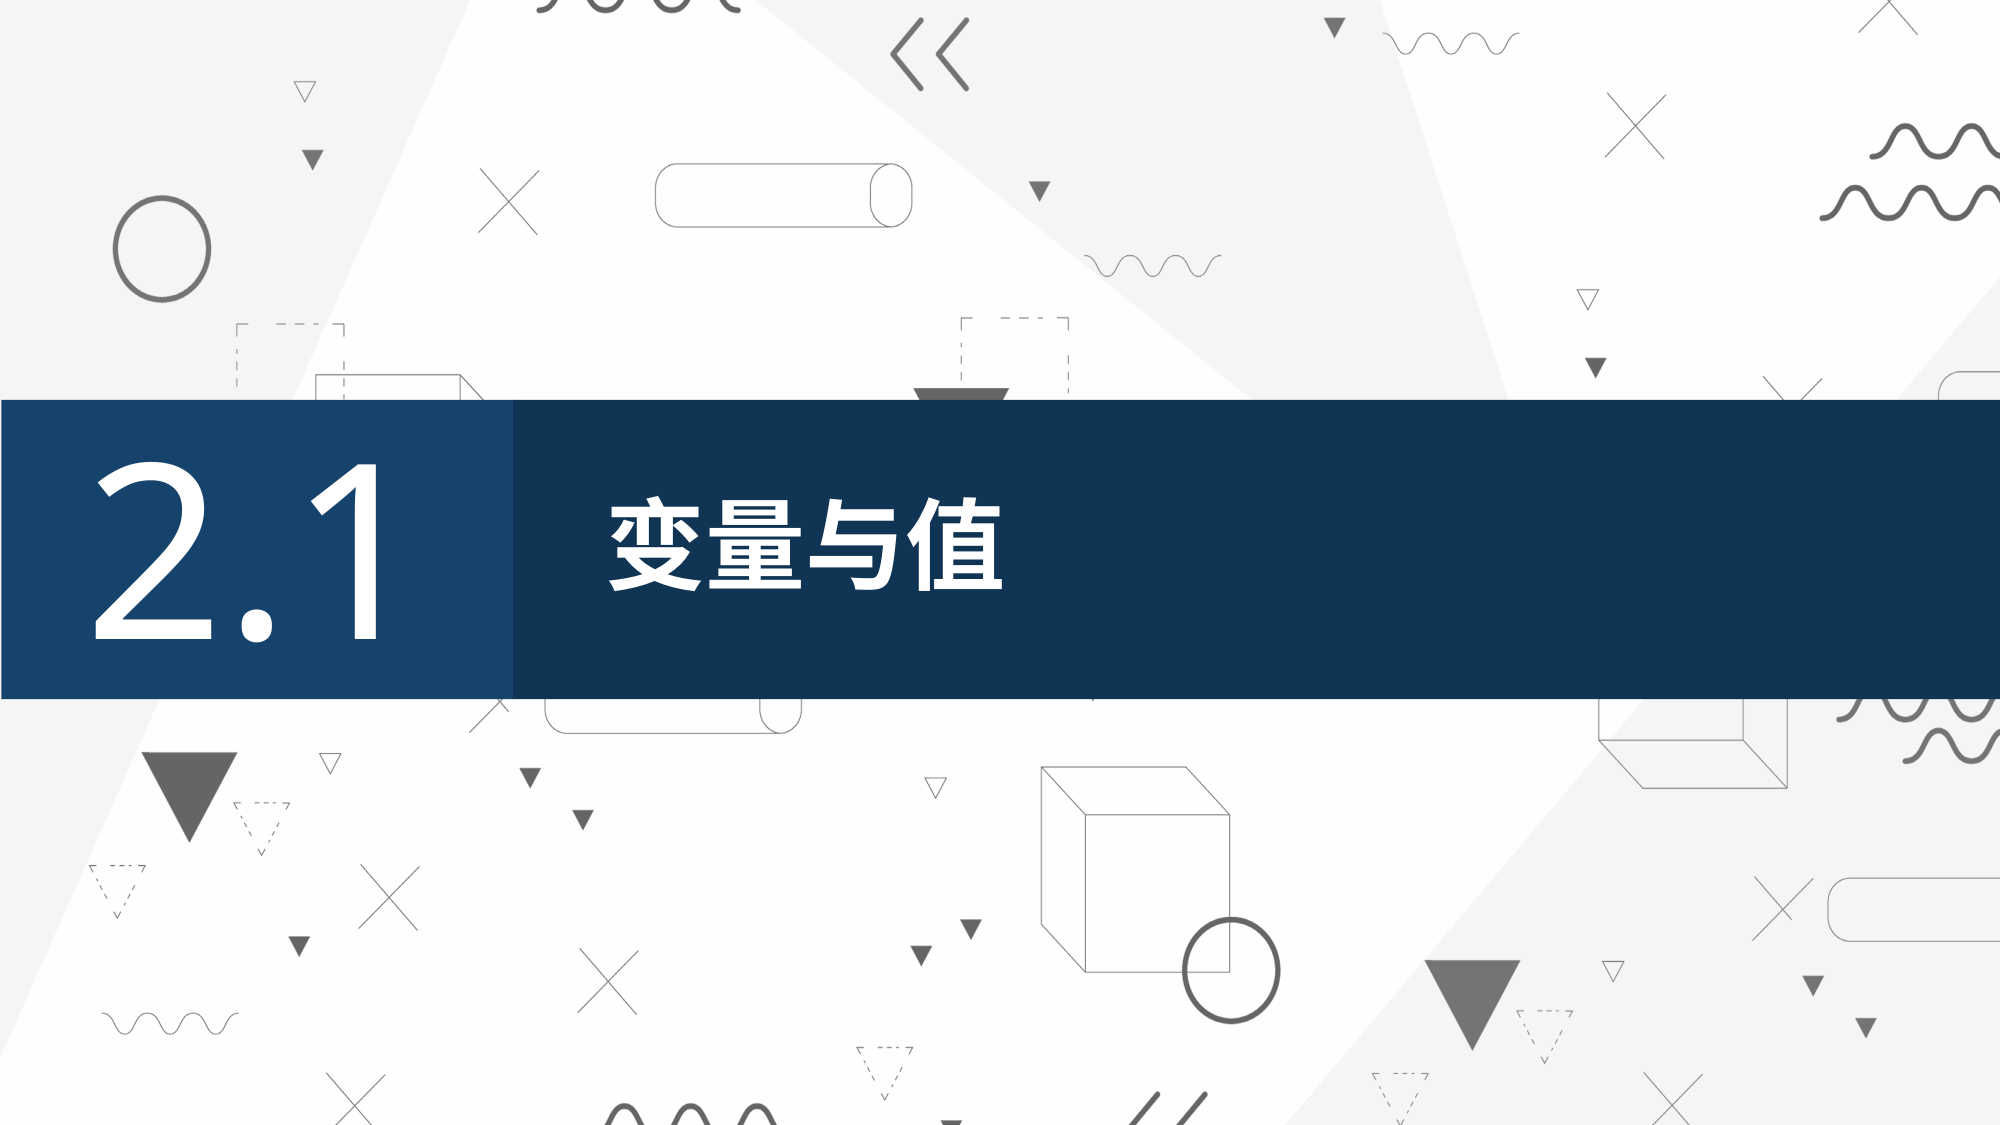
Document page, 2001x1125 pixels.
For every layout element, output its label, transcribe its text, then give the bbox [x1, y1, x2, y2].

text_box [514, 399, 2000, 700]
text_box 变量与值 [590, 475, 1654, 610]
picture [0, 700, 2000, 1125]
text_box 2.1 [69, 387, 445, 696]
picture [0, 0, 2000, 399]
text_box [0, 399, 514, 700]
